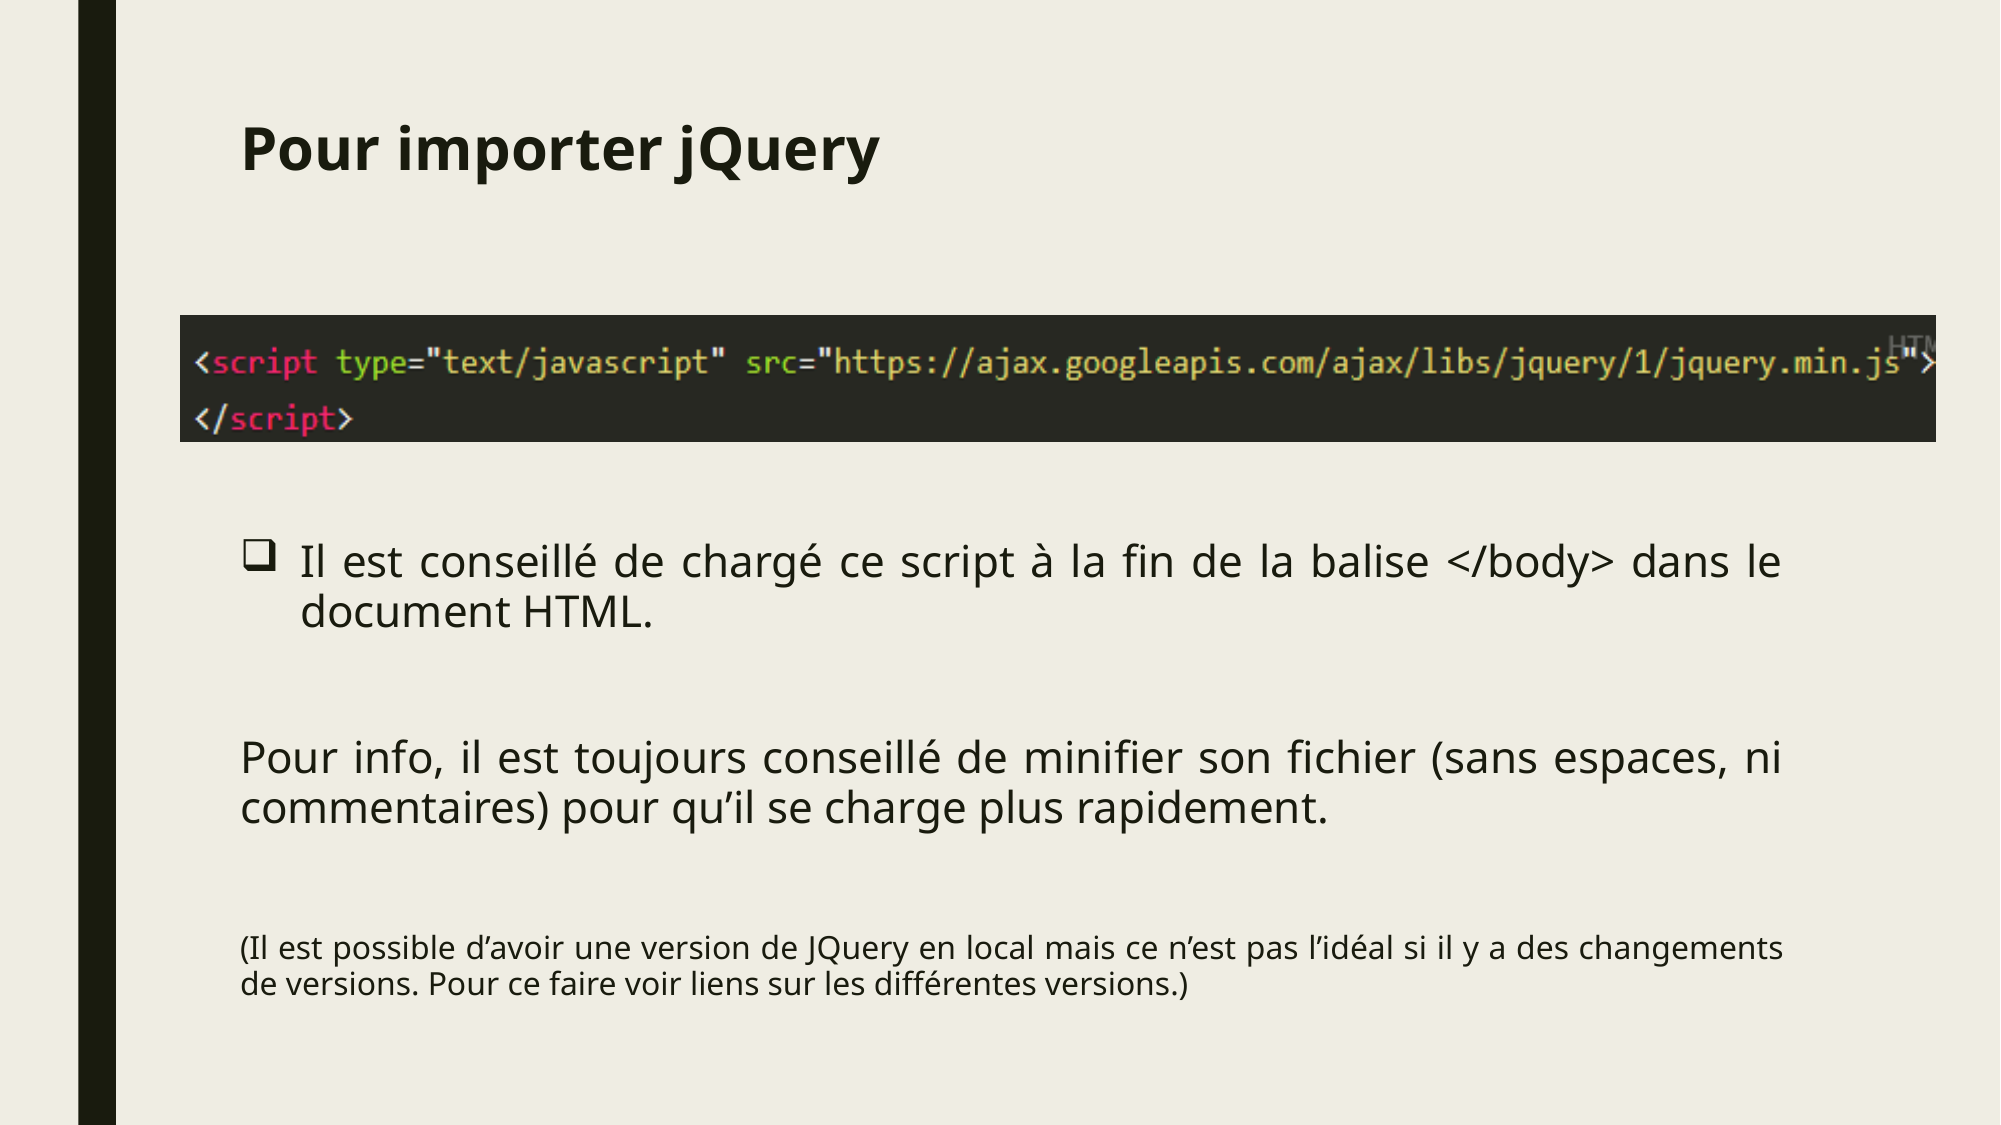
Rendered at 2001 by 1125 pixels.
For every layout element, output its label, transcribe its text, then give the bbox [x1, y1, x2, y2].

title Pour importer jQuery [225, 112, 1800, 263]
list Il est conseillé de chargé ce script à la fin de la balise </body> dans le document HTML. Pour info, il est toujours conseillé de minifier son fichier (sans espaces, ni commentaires) pour qu’il se charge plus rapidement. (Il est possible d’avoir une version de JQuery en local mais ce n’est pas l’idéal si il y a des changements de versions. Pour ce faire voir liens sur les différentes versions.) [225, 530, 1800, 1013]
picture [180, 315, 1936, 442]
